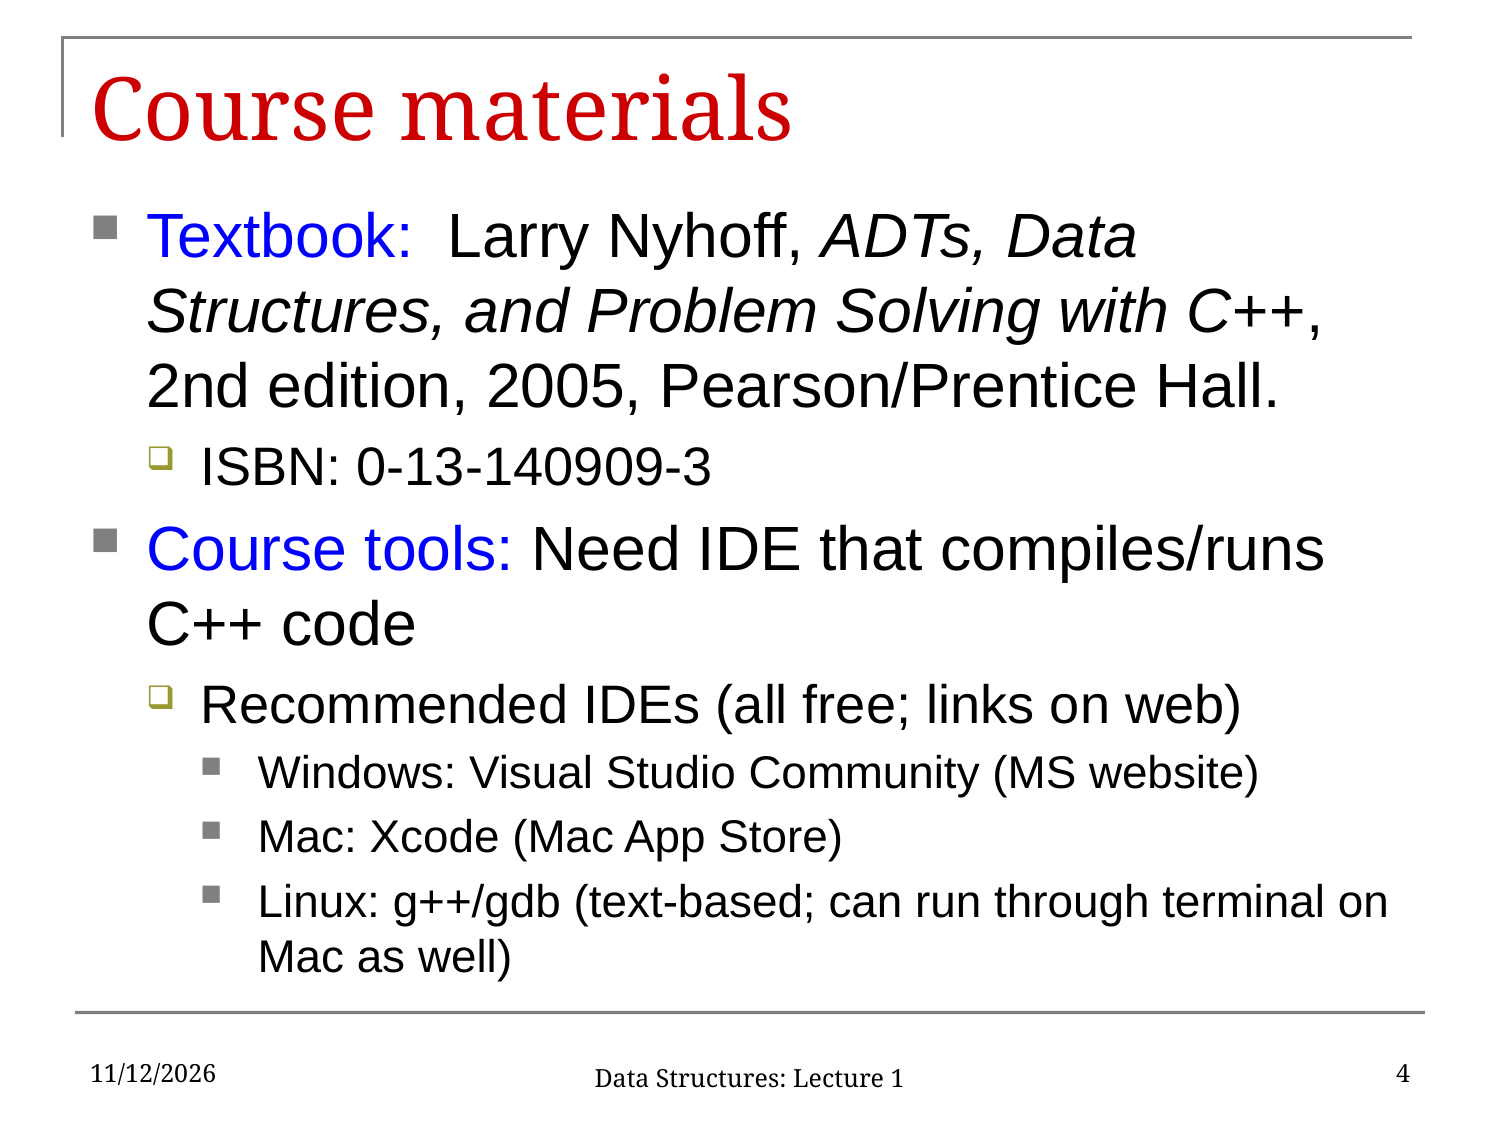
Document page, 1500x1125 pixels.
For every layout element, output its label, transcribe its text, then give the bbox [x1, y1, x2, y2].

slide_number 4 [1074, 1023, 1426, 1100]
footer Data Structures: Lecture 1 [512, 1024, 988, 1101]
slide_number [74, 1023, 426, 1100]
list Textbook: Larry Nyhoff, ADTs, Data Structures, and Problem Solving with C++, 2nd edition, 2005, Pearson/Prentice Hall. ISBN: 0-13-140909-3 Course tools: Need IDE that compiles/runs C++ code Recommended IDEs (all free; links on web) Windows: Visual Studio Community (MS website) Mac: Xcode (Mac App Store) Linux: g++/gdb (text-based; can run through terminal on Mac as well) [75, 187, 1425, 1006]
title Course materials [75, 45, 1425, 163]
